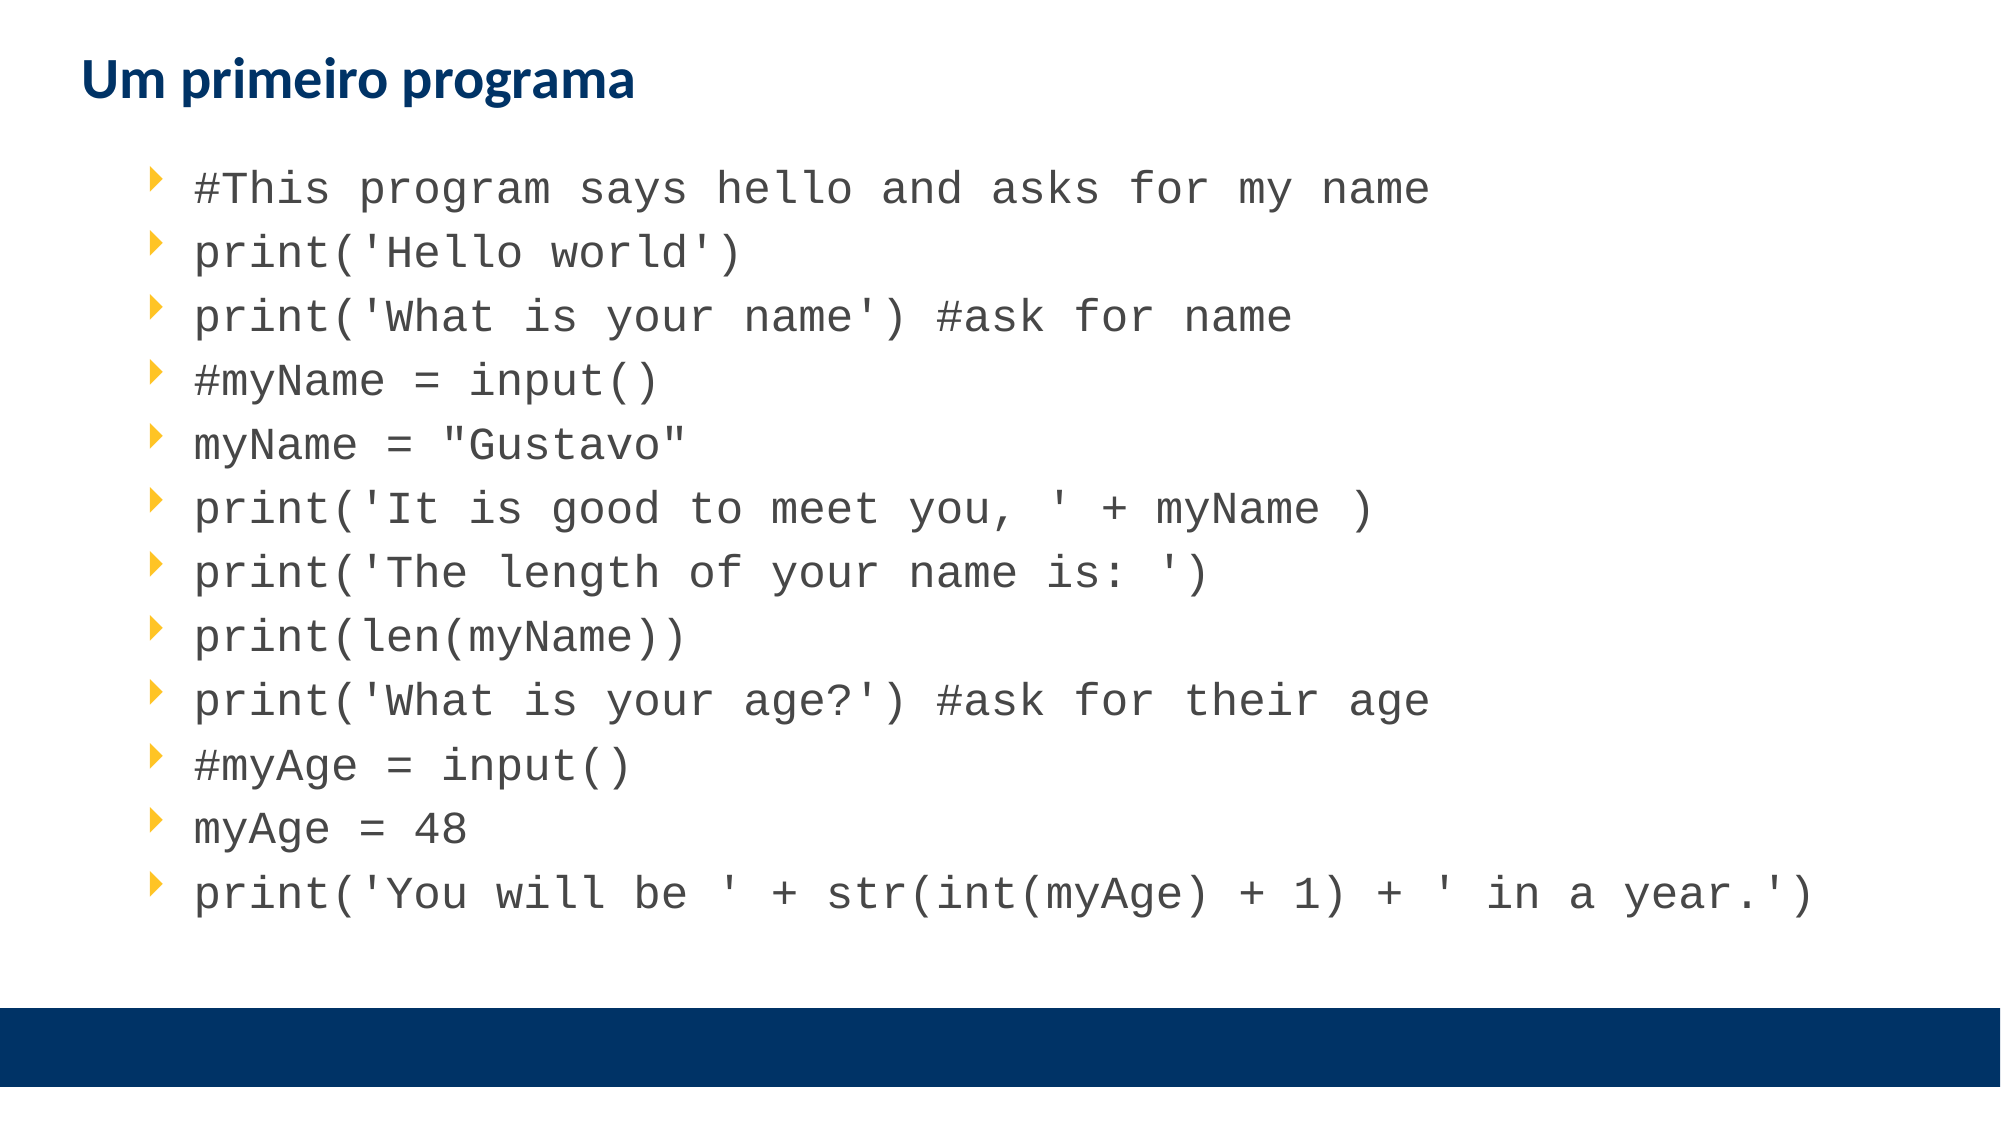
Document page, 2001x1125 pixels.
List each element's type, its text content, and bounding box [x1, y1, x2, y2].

list #This program says hello and asks for my name print('Hello world') print('What is your name') #ask for name #myName = input() myName = "Gustavo" print('It is good to meet you, ' + myName ) print('The length of your name is: ') print(len(myName)) print('What is your age?') #ask for their age #myAge = input() myAge = 48 print('You will be ' + str(int(myAge) + 1) + ' in a year.') [66, 149, 1917, 1001]
title Um primeiro programa [66, 12, 1917, 138]
